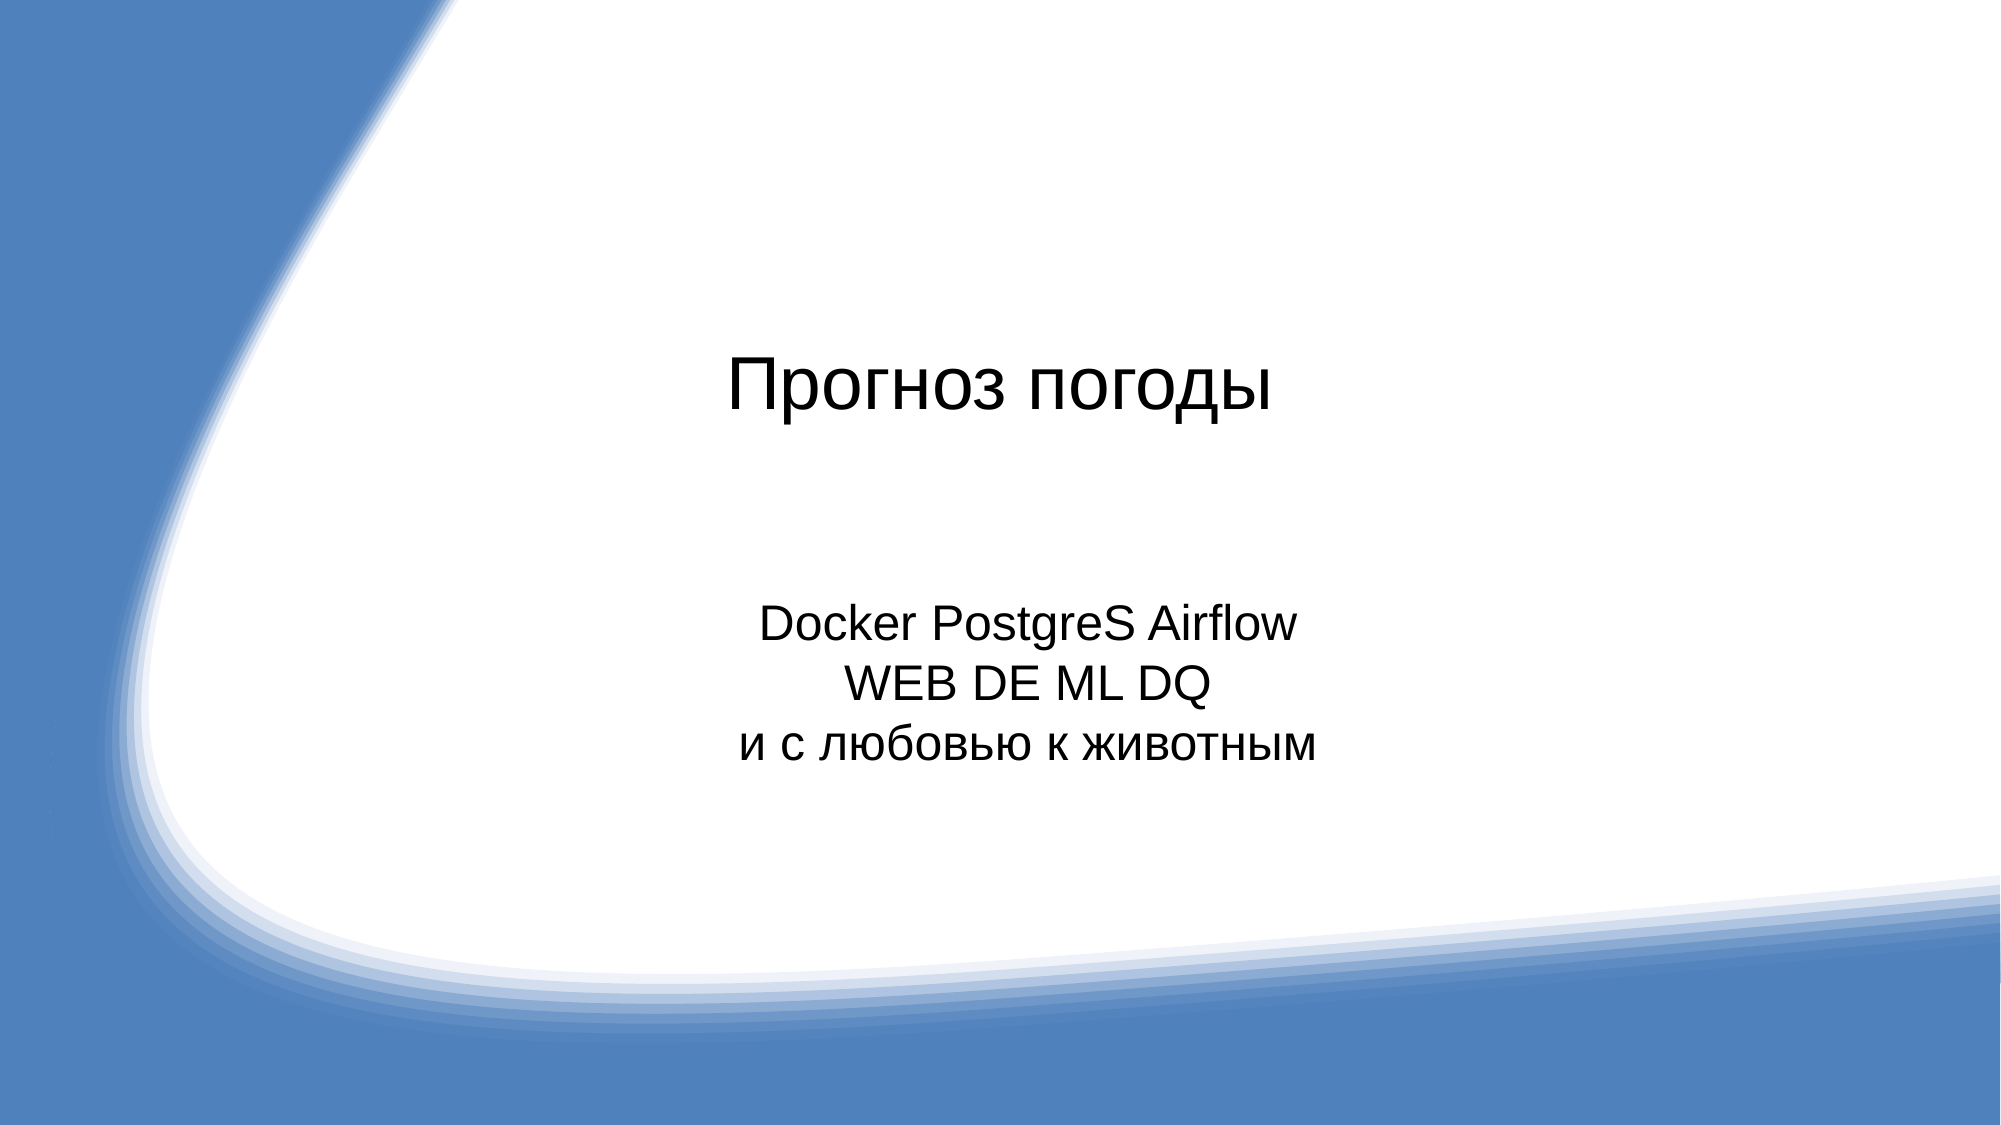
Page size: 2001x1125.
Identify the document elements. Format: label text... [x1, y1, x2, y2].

title Прогноз погоды [250, 184, 1750, 576]
subtitle Docker PostgreS Airflow WEB DE ML DQ и с любовью к животным [250, 590, 1750, 863]
